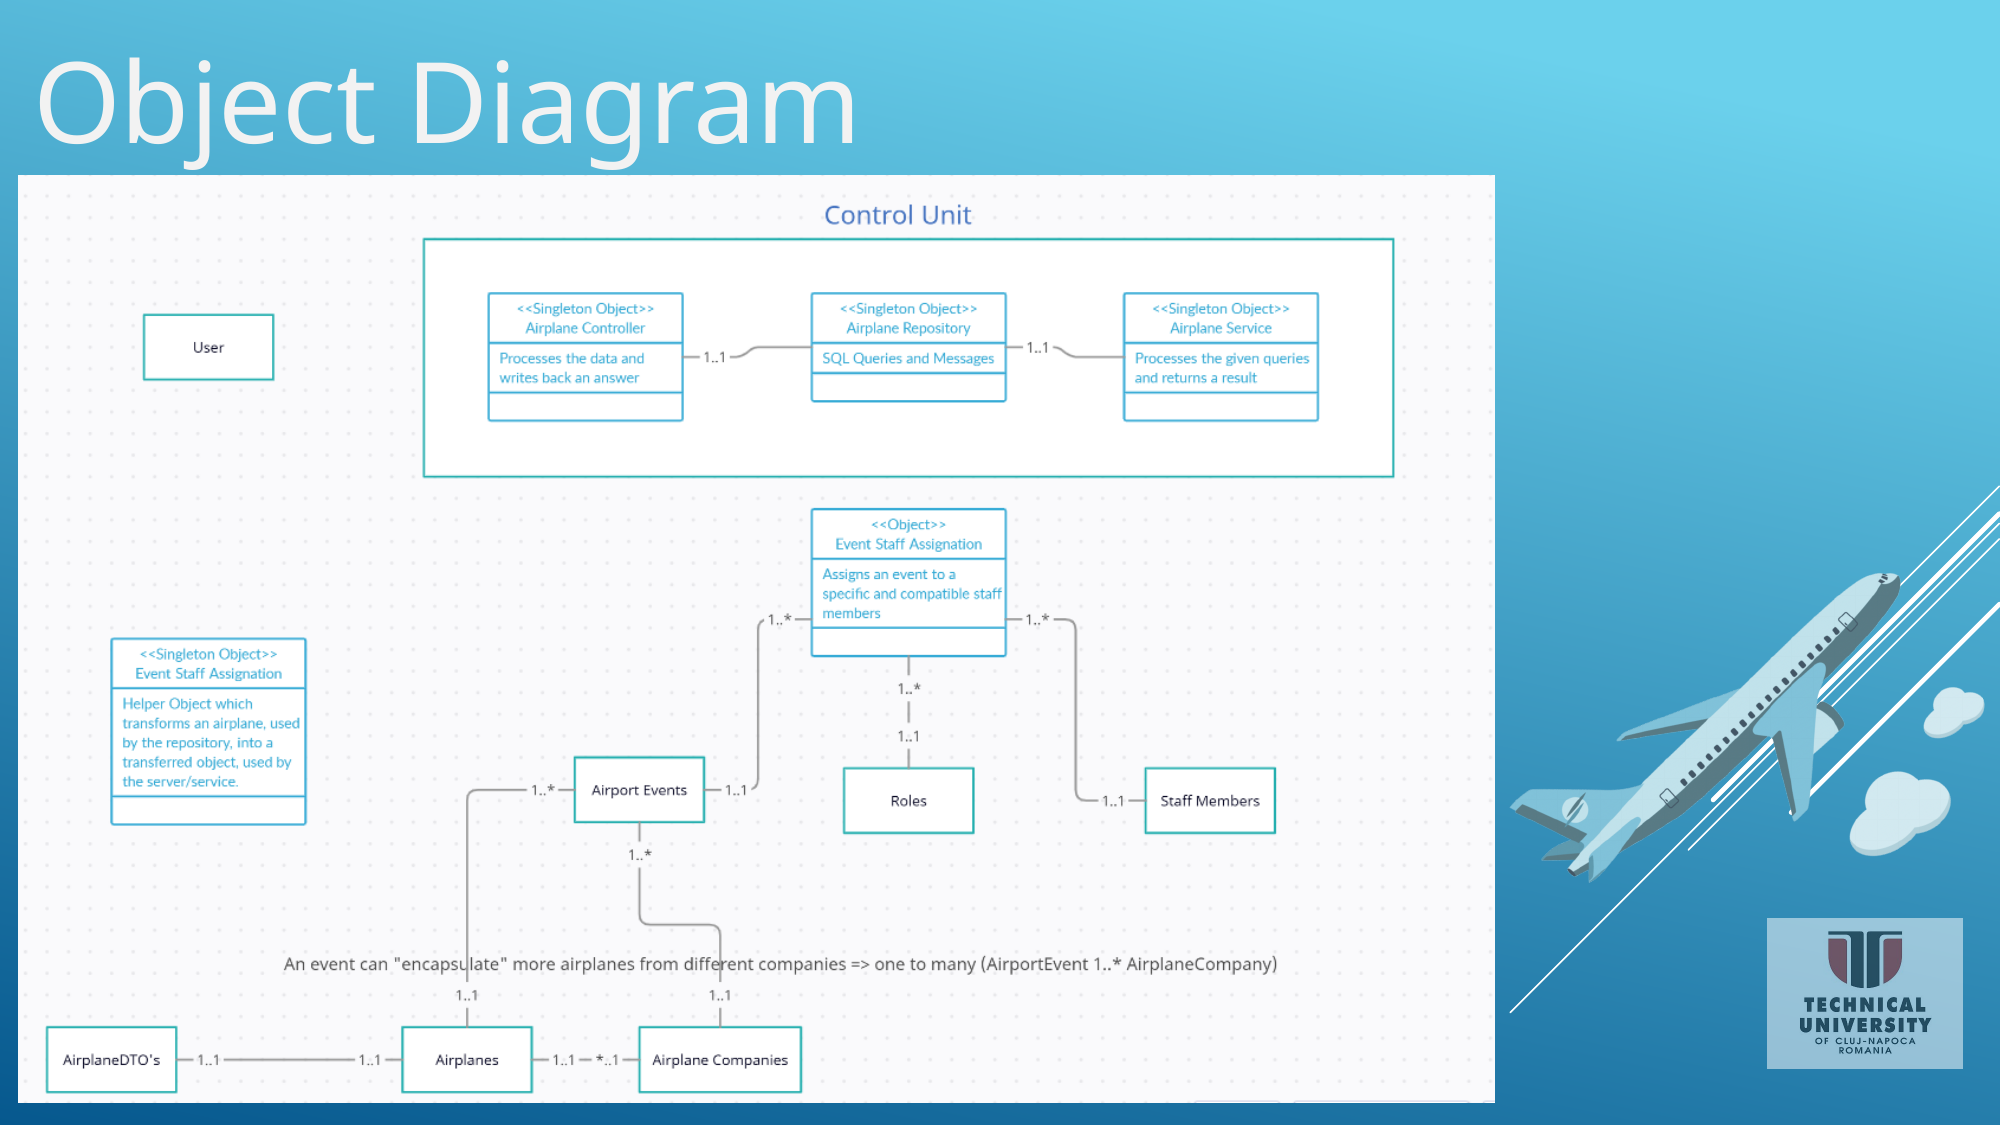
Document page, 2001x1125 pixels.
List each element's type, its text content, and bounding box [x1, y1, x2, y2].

picture [18, 174, 2000, 1103]
text_box Object Diagram [18, 23, 2000, 174]
